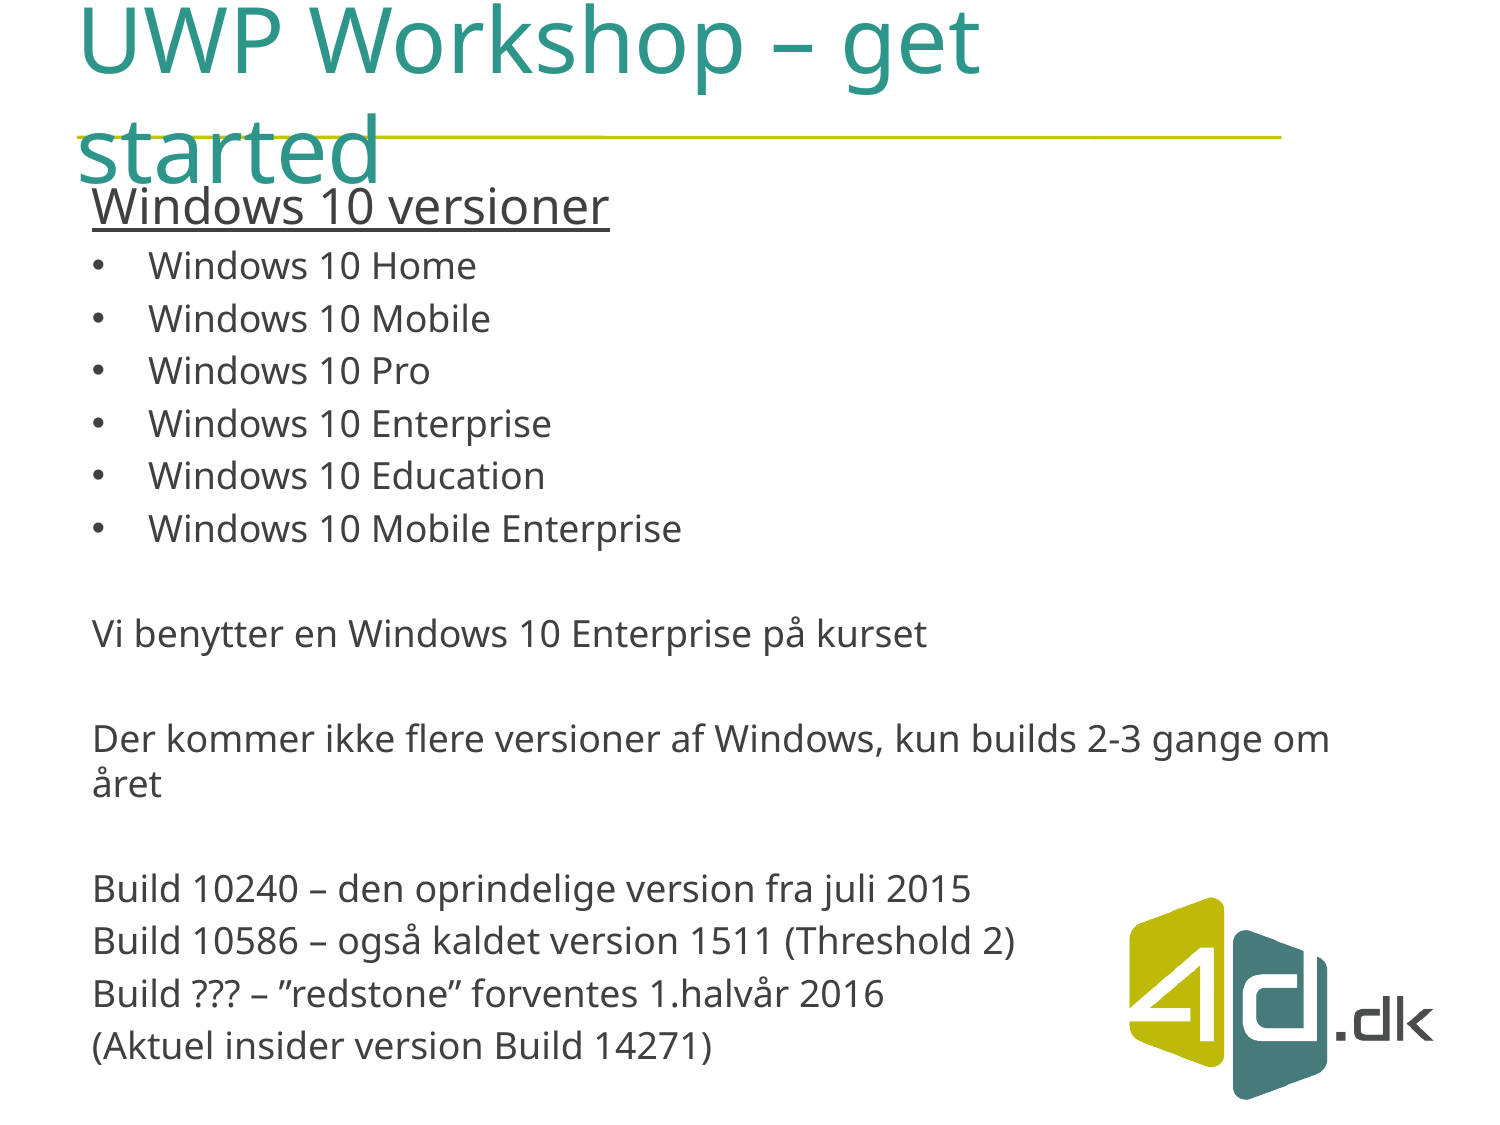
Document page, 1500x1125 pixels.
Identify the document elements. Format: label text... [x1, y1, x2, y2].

picture [1129, 897, 1434, 1100]
list Windows 10 versioner Windows 10 Home Windows 10 Mobile Windows 10 Pro Windows 10 Enterprise Windows 10 Education Windows 10 Mobile Enterprise Vi benytter en Windows 10 Enterprise på kurset Der kommer ikke flere versioner af Windows, kun builds 2-3 gange om året Build 10240 – den oprindelige version fra juli 2015 Build 10586 – også kaldet version 1511 (Threshold 2) Build ??? – ”redstone” forventes 1.halvår 2016 (Aktuel insider version Build 14271) [76, 137, 1408, 824]
title UWP Workshop – get started [76, 0, 1284, 137]
